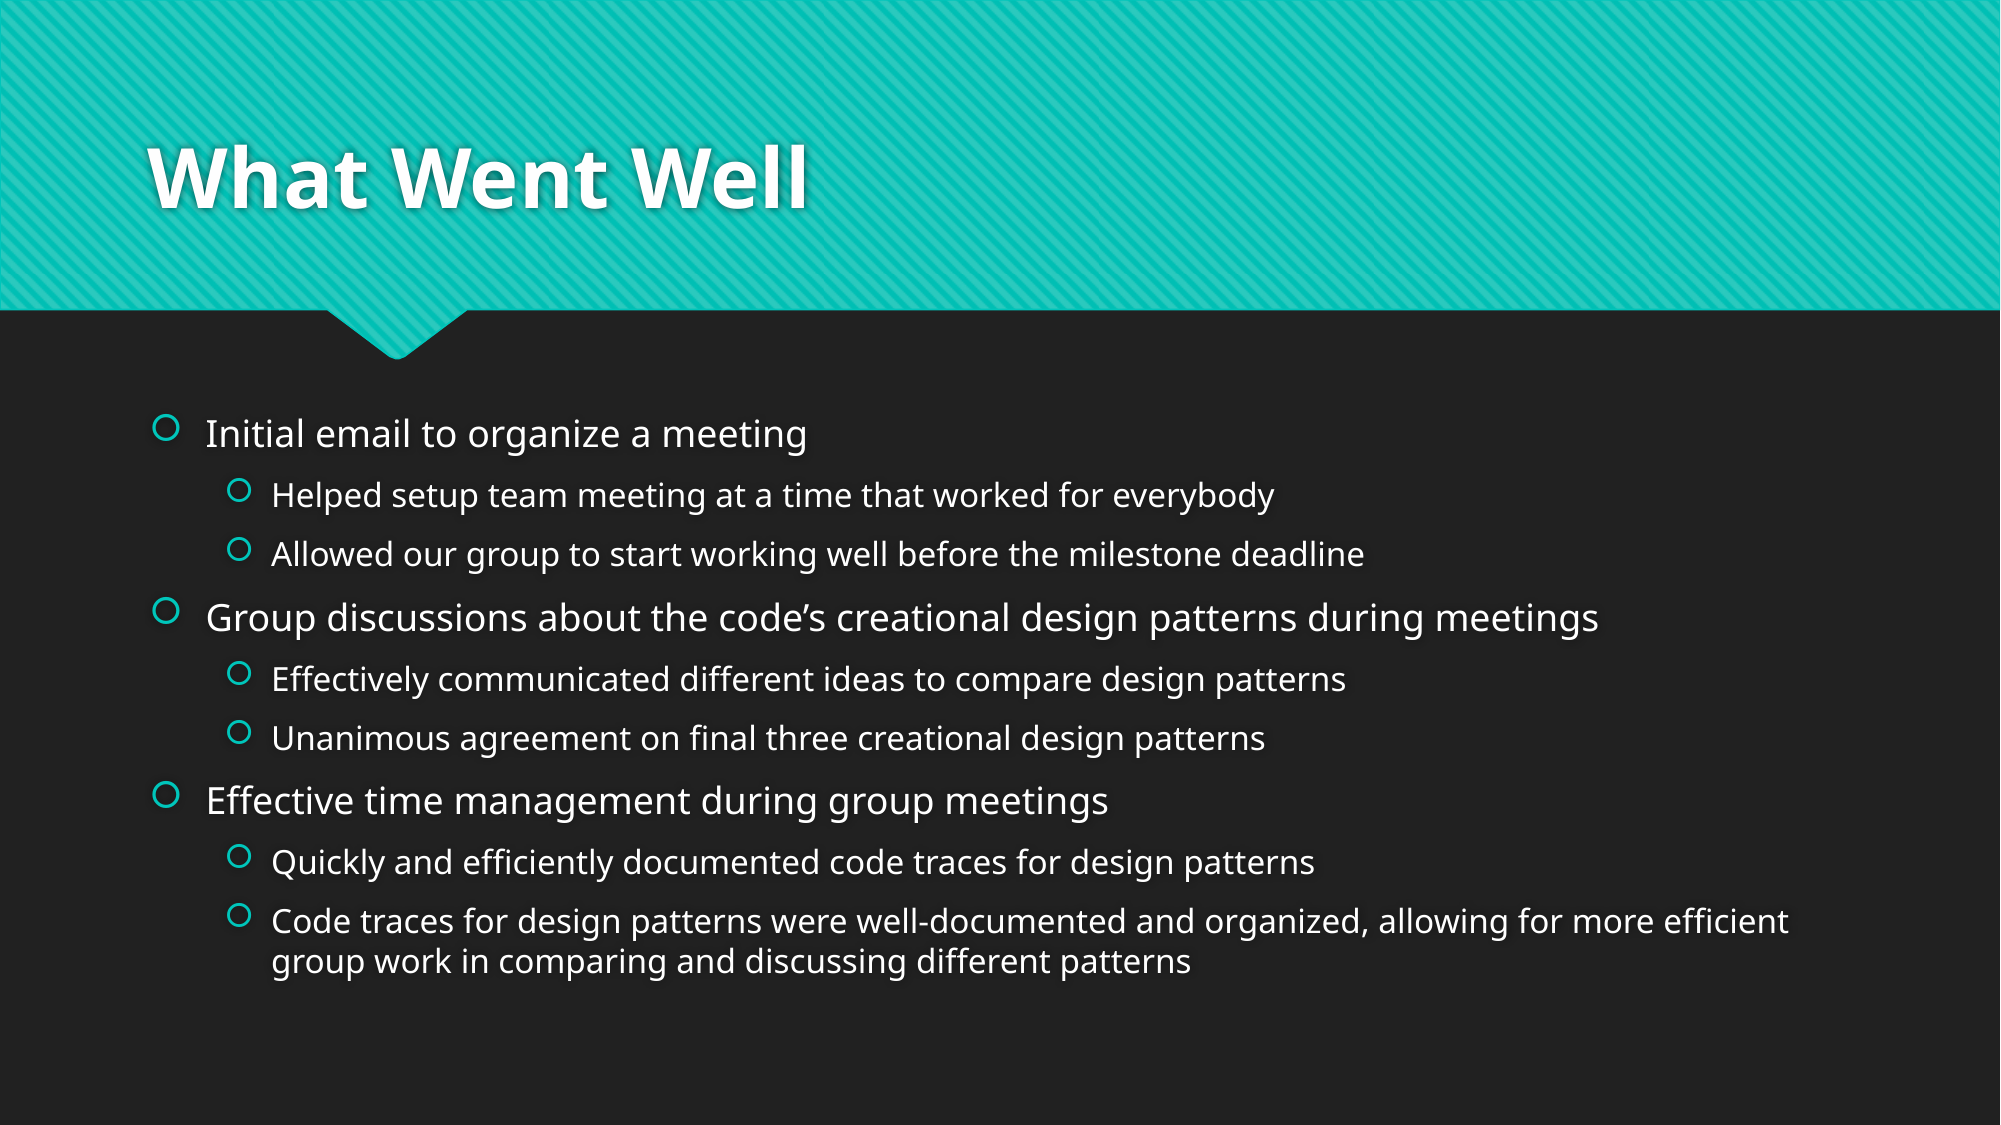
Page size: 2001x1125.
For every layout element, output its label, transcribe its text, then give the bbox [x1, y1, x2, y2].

list Initial email to organize a meeting Helped setup team meeting at a time that worked for everybody Allowed our group to start working well before the milestone deadline Group discussions about the code’s creational design patterns during meetings Effectively communicated different ideas to compare design patterns Unanimous agreement on final three creational design patterns Effective time management during group meetings Quickly and efficiently documented code traces for design patterns Code traces for design patterns were well-documented and organized, allowing for more efficient group work in comparing and discussing different patterns [134, 364, 1866, 1026]
title What Went Well [132, 73, 1868, 233]
